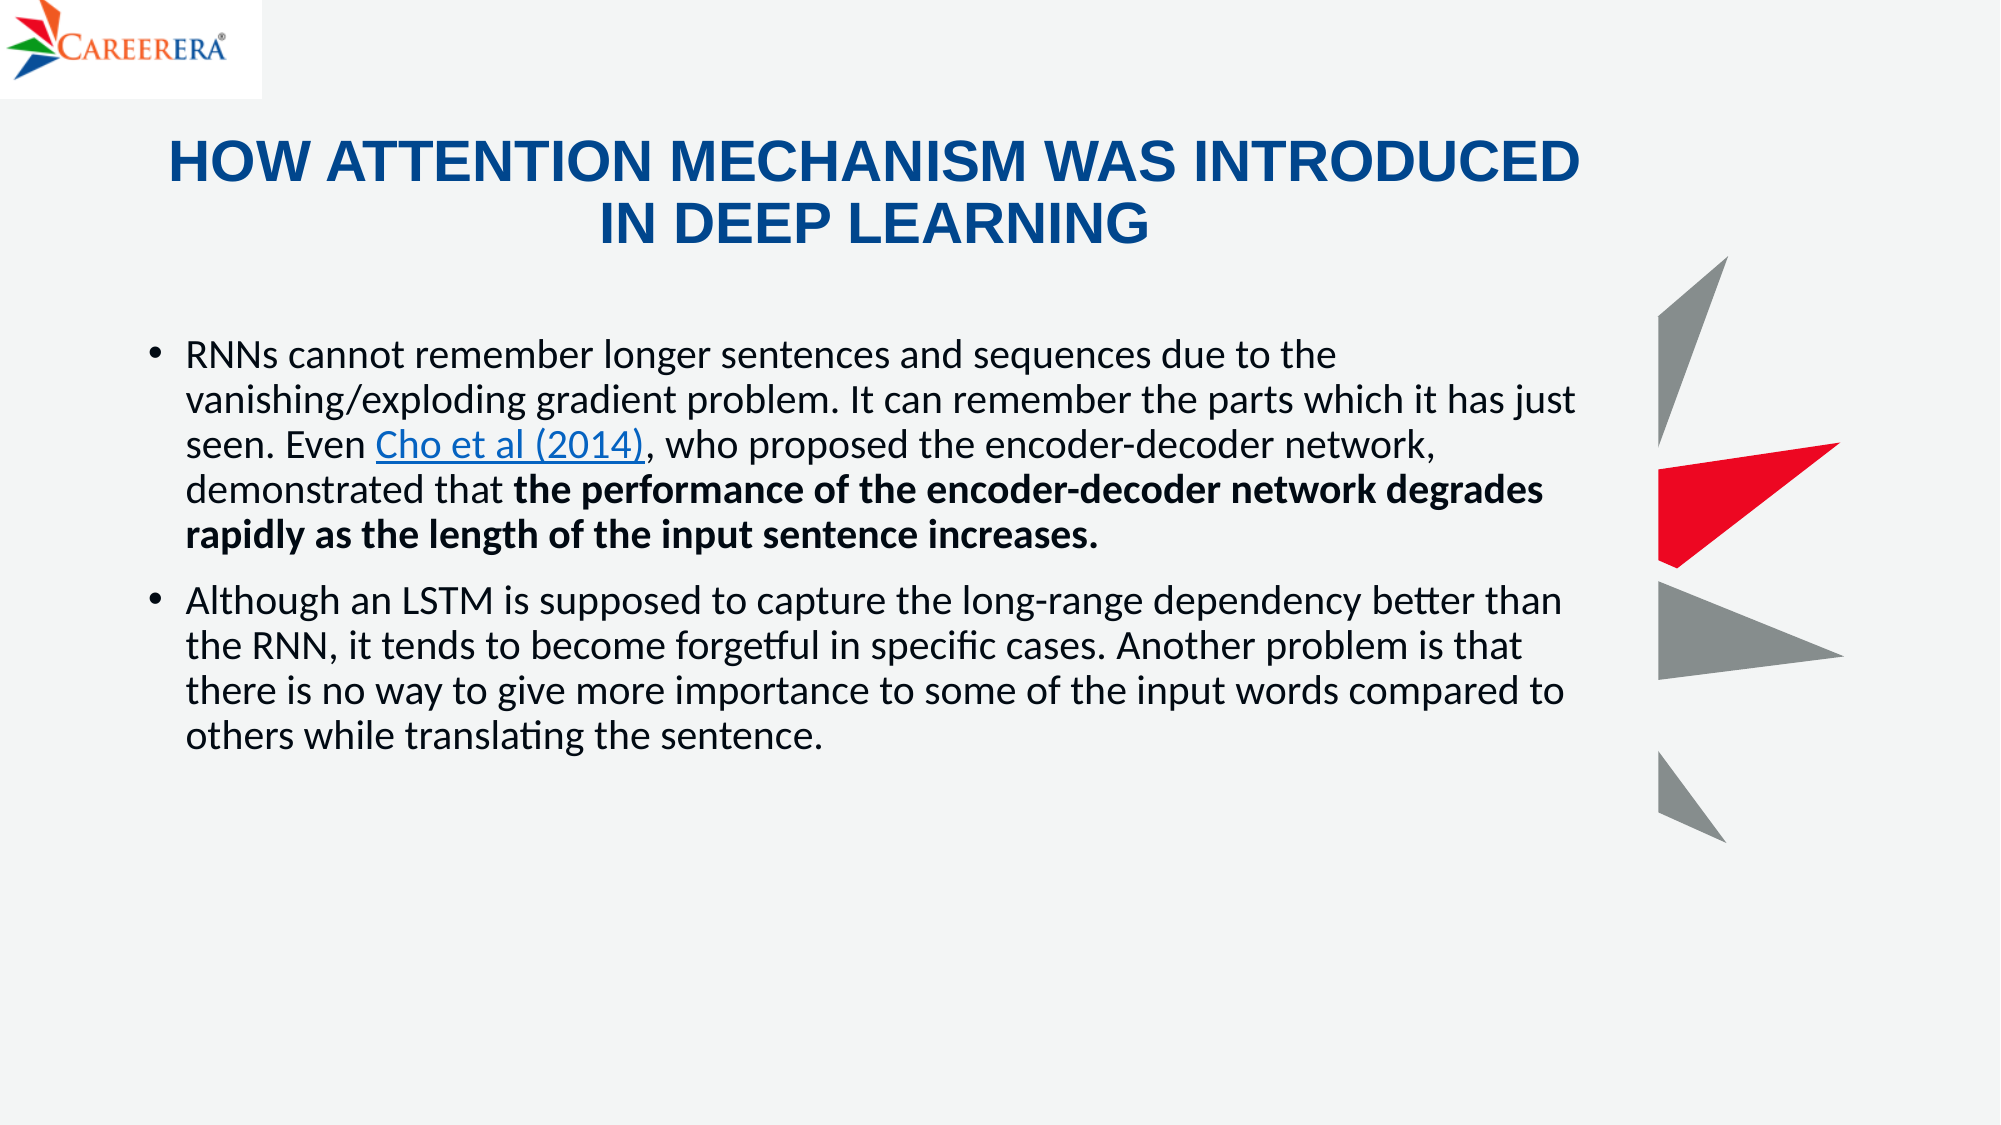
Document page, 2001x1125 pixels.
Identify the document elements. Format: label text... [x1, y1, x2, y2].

title HOW ATTENTION MECHANISM WAS INTRODUCED IN DEEP LEARNING [133, 98, 1617, 289]
list RNNs cannot remember longer sentences and sequences due to the vanishing/exploding gradient problem. It can remember the parts which it has just seen. Even Cho et al (2014), who proposed the encoder-decoder network, demonstrated that the performance of the encoder-decoder network degrades rapidly as the length of the input sentence increases. Although an LSTM is supposed to capture the long-range dependency better than the RNN, it tends to become forgetful in specific cases. Another problem is that there is no way to give more importance to some of the input words compared to others while translating the sentence. [133, 303, 1617, 788]
picture [0, 0, 262, 99]
